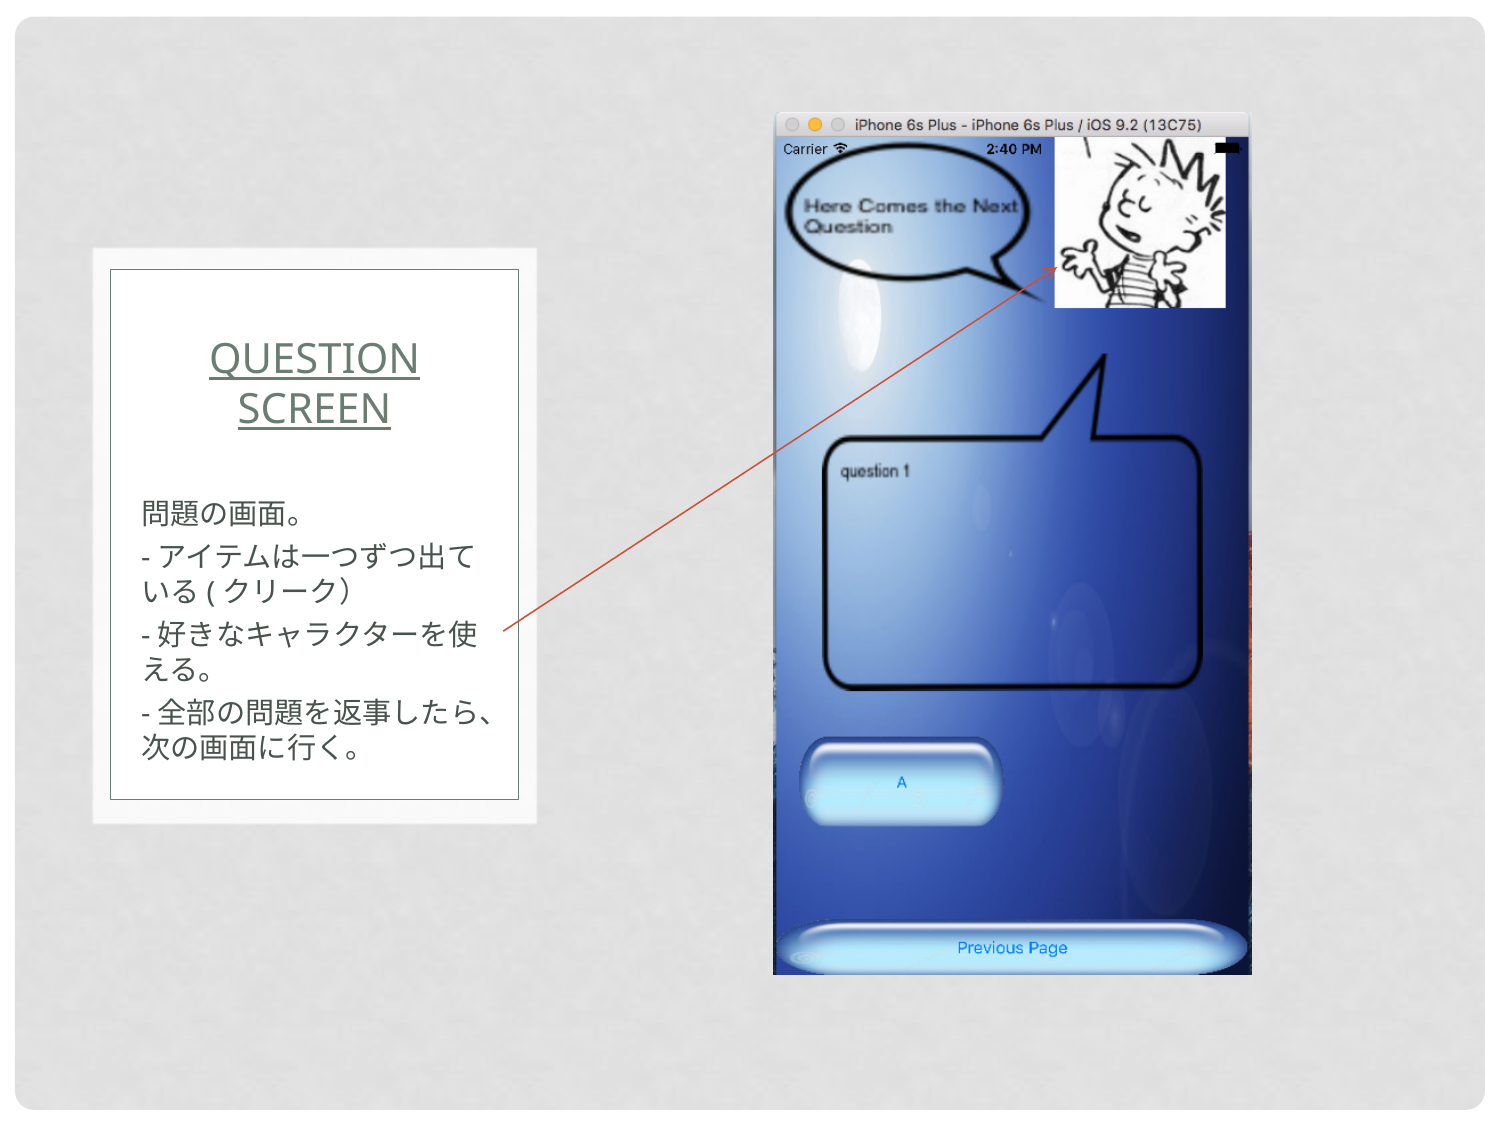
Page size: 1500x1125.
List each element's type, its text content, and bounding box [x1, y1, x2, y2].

list 問題の画面。 -アイテムは一つずつ出ている(クリーク） -好きなキャラクターを使える。 -全部の問題を返事したら、次の画面に行く。 [126, 487, 504, 775]
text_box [502, 266, 1058, 632]
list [772, 112, 1252, 976]
title Question Screen [126, 284, 502, 480]
